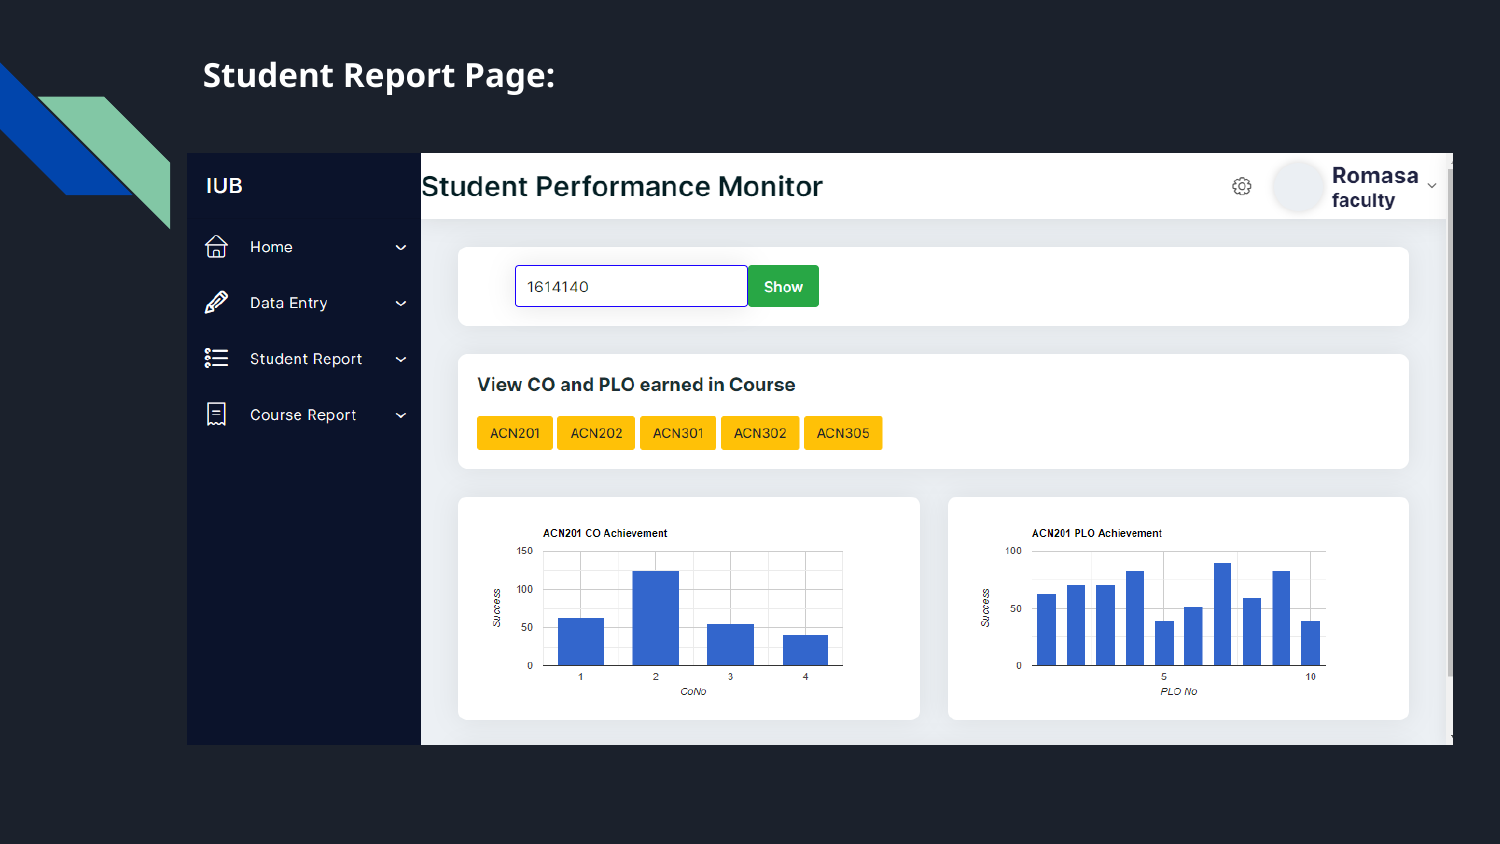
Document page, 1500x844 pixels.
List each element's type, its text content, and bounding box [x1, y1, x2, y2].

title Student Report Page: [187, 39, 619, 118]
picture [187, 153, 1453, 746]
